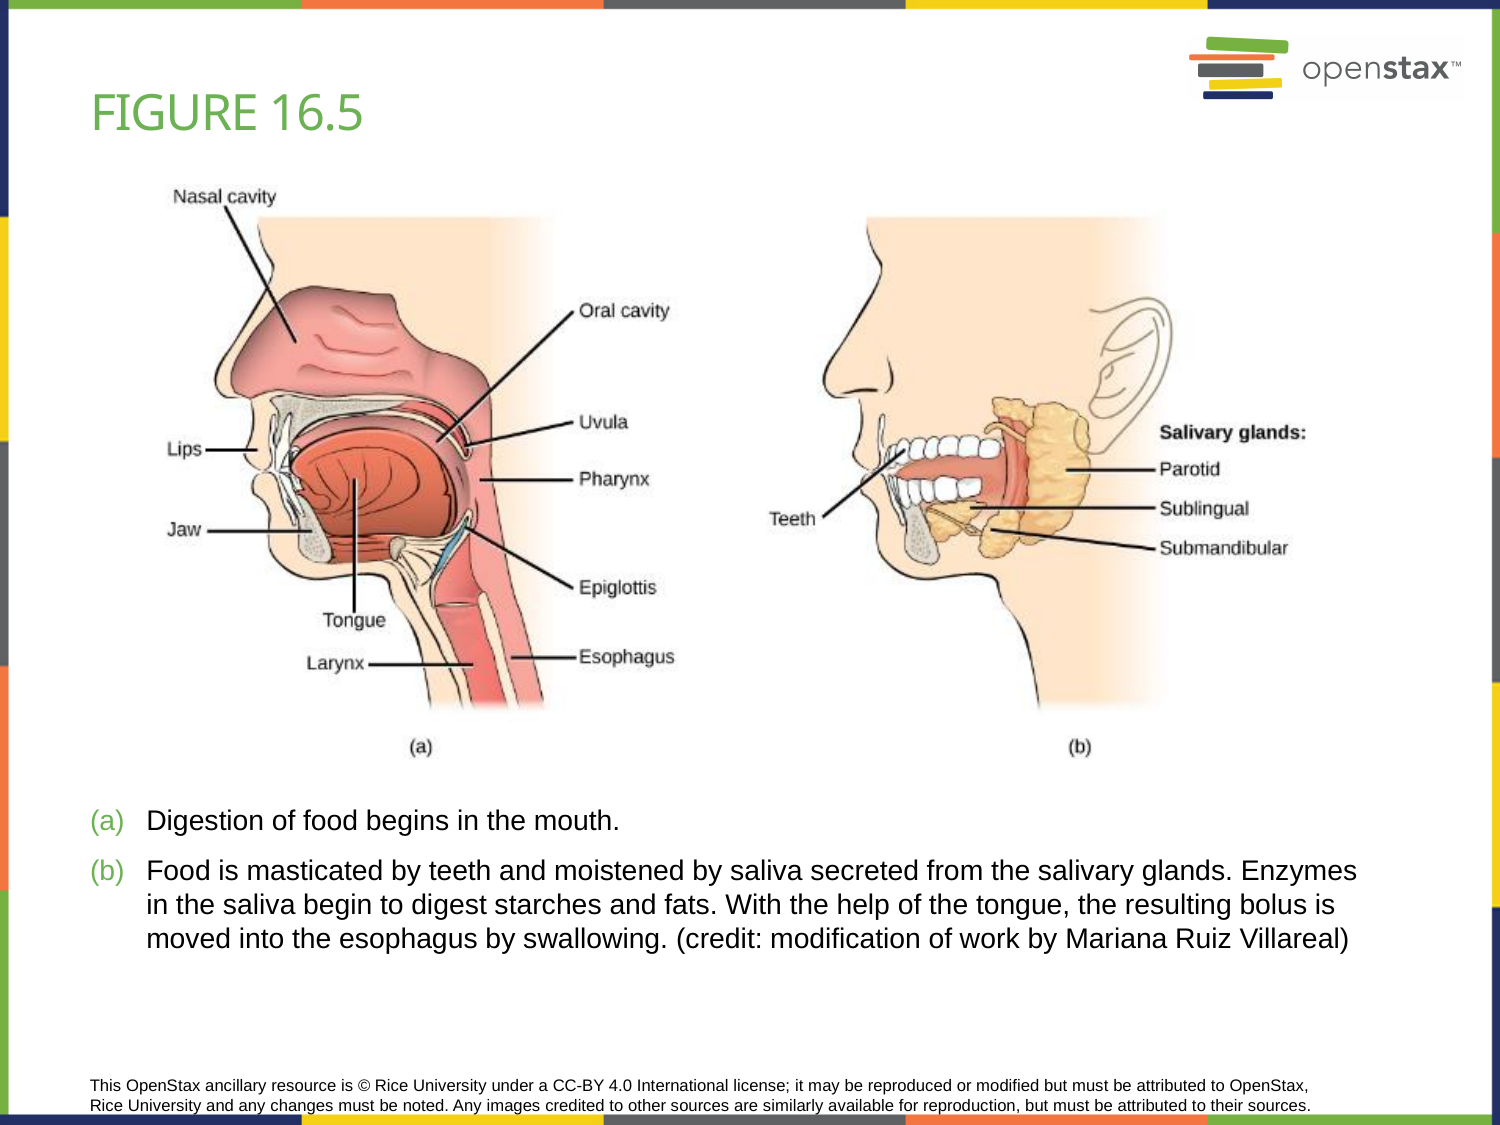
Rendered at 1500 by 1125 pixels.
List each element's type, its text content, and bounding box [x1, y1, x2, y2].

title Figure 16.5 [75, 39, 1398, 148]
picture [0, 0, 1500, 1125]
list Digestion of food begins in the mouth. Food is masticated by teeth and moistened by saliva secreted from the salivary glands. Enzymes in the saliva begin to digest starches and fats. With the help of the tongue, the resulting bolus is moved into the esophagus by swallowing. (credit: modification of work by Mariana Ruiz Villareal) [75, 794, 1398, 986]
text_box This OpenStax ancillary resource is © Rice University under a CC-BY 4.0 International license; it may be reproduced or modified but must be attributed to OpenStax, Rice University and any changes must be noted. Any images credited to other sources are similarly available for reproduction, but must be attributed to their sources. [75, 1067, 1336, 1114]
